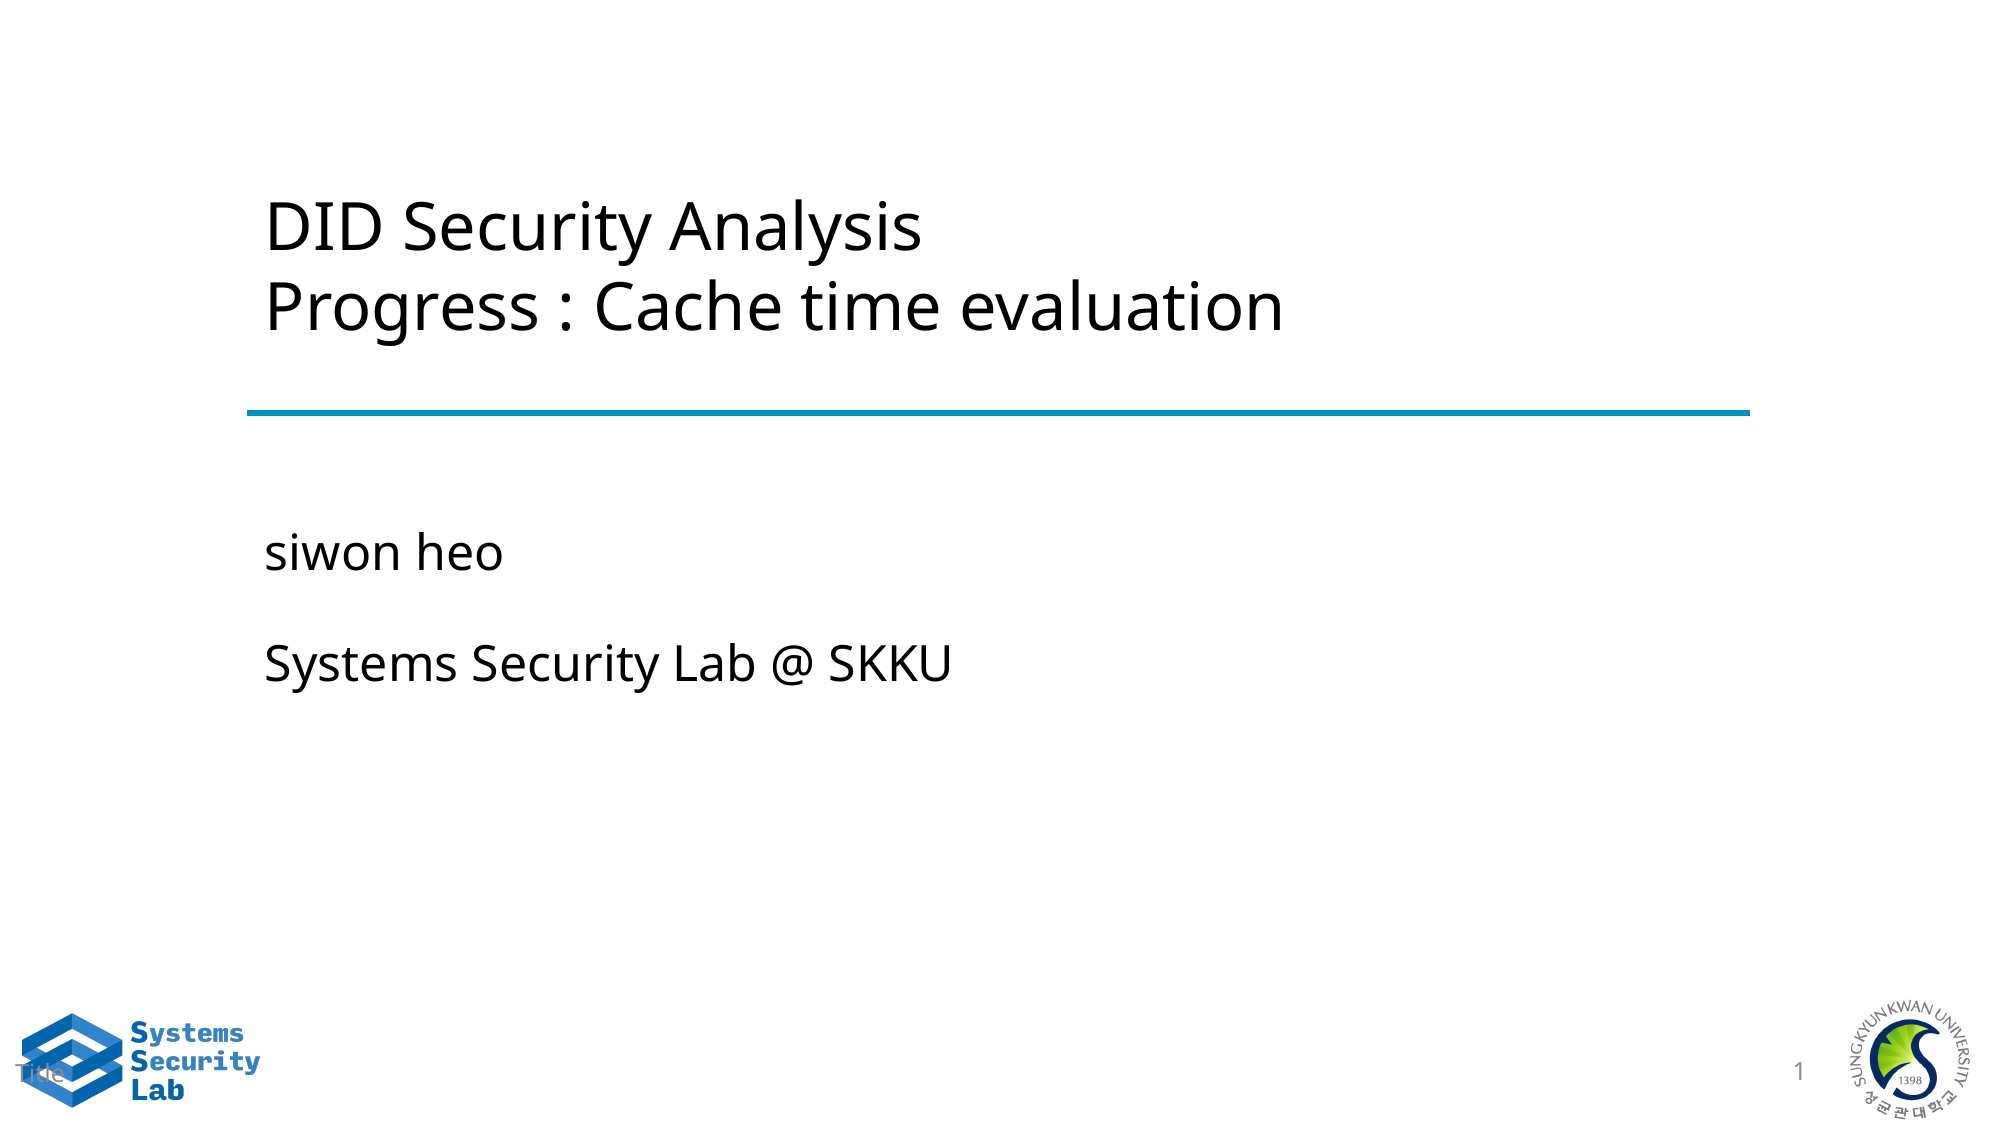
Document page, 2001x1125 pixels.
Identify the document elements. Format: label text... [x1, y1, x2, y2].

picture [1841, 996, 1978, 1042]
slide_number 1 [1599, 1042, 2000, 1103]
subtitle siwon heo Systems Security Lab @ SKKU [249, 482, 1750, 863]
title DID Security Analysis Progress : Cache time evaluation [249, 184, 1750, 344]
picture [1841, 1103, 1978, 1125]
picture [22, 1103, 262, 1108]
picture [22, 1013, 262, 1042]
footer Title [0, 1042, 1044, 1103]
